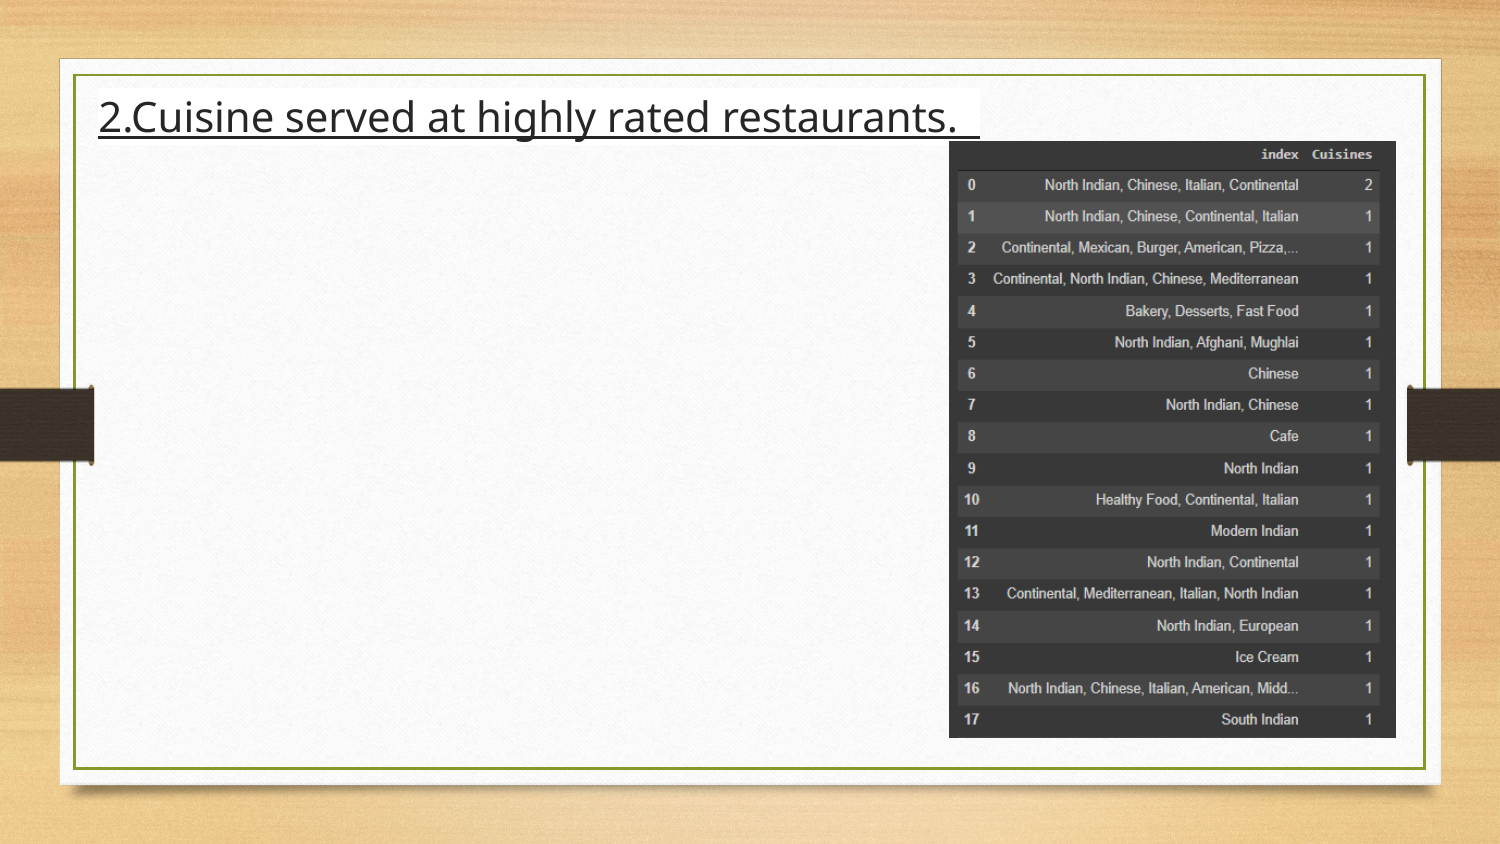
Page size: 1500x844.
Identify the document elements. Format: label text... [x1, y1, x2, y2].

title 2.Cuisine served at highly rated restaurants. [0, 68, 1398, 163]
picture [0, 0, 1500, 844]
